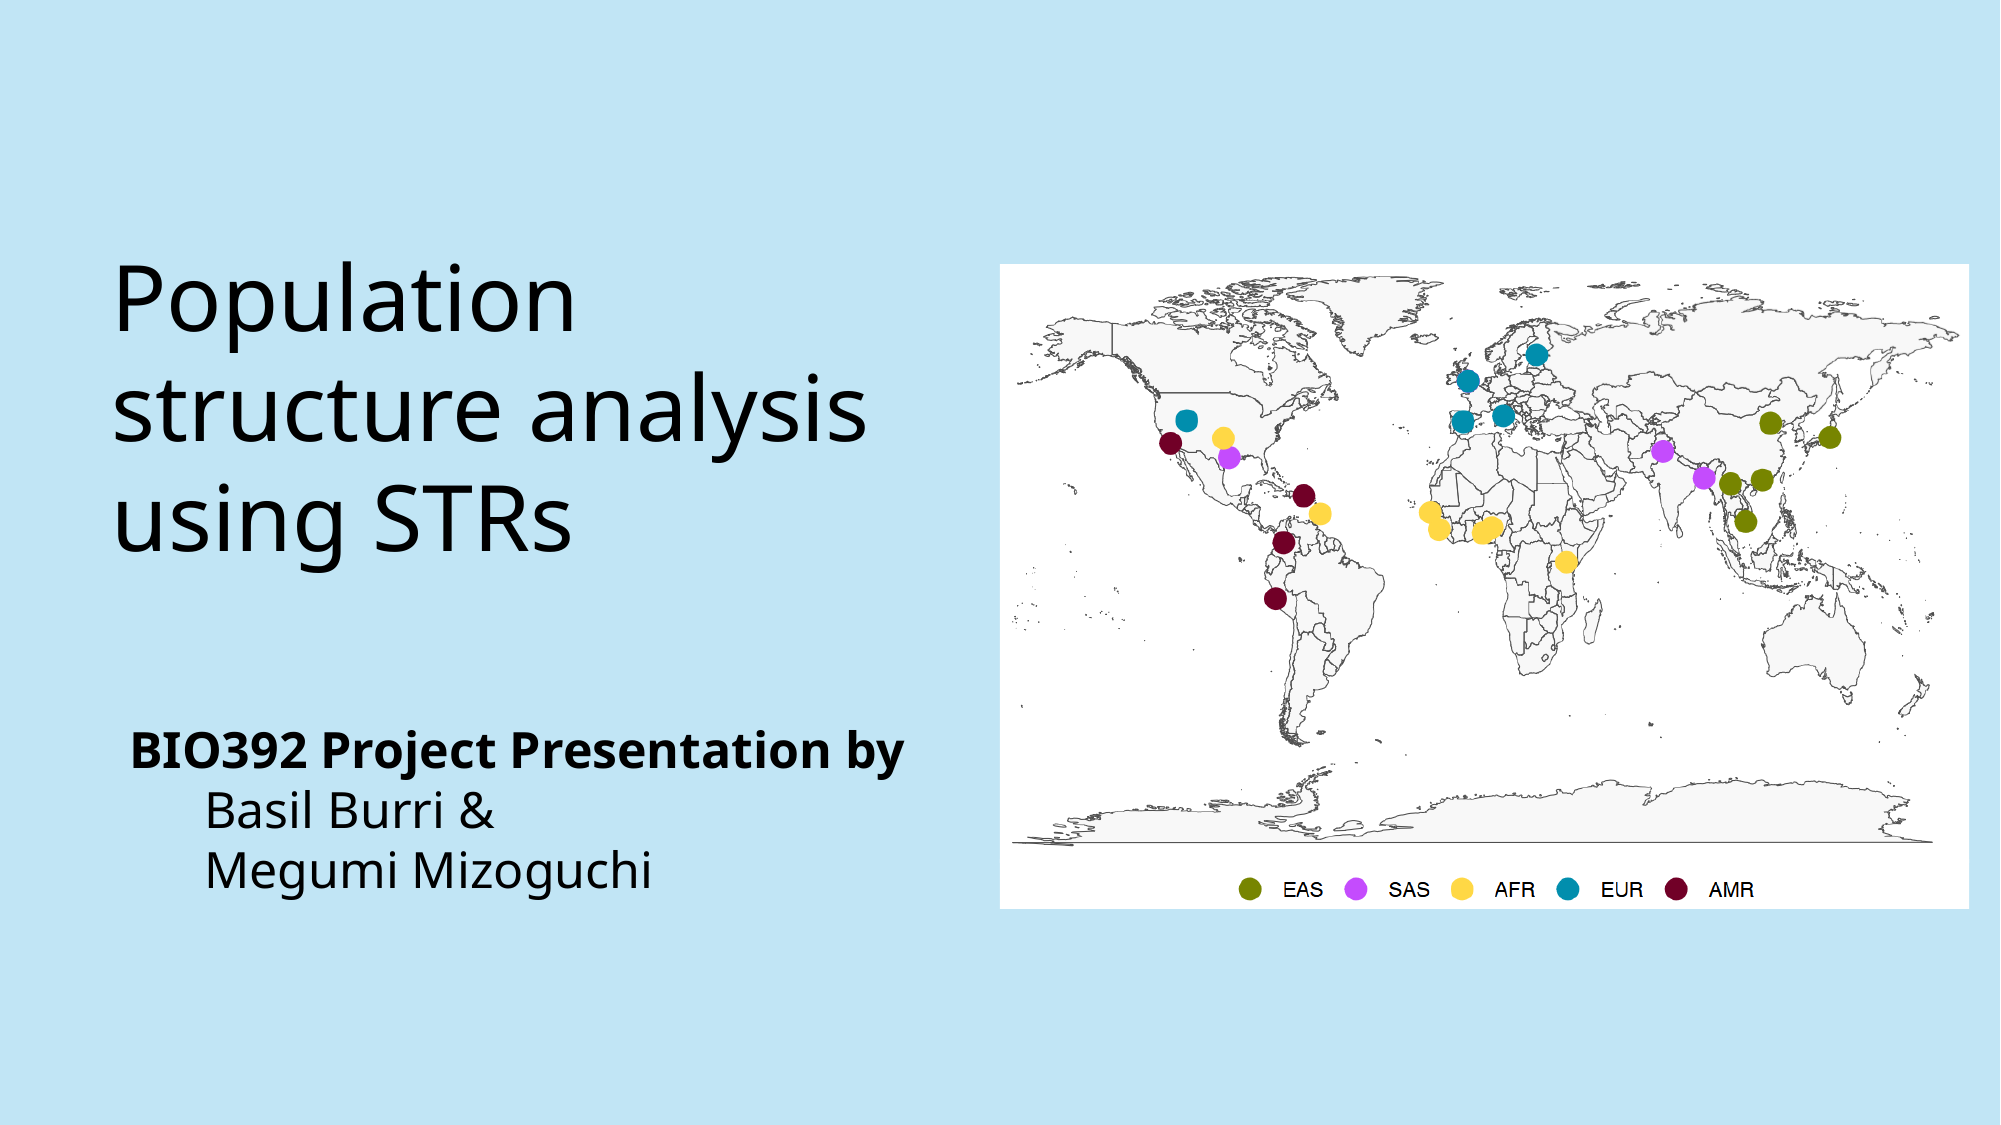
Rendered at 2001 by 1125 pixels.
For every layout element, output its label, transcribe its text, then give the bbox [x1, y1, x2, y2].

text_box Population structure analysis using STRs [96, 232, 965, 577]
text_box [999, 263, 1970, 909]
text_box BIO392 Project Presentation by Basil Burri & Megumi Mizoguchi [114, 711, 983, 907]
